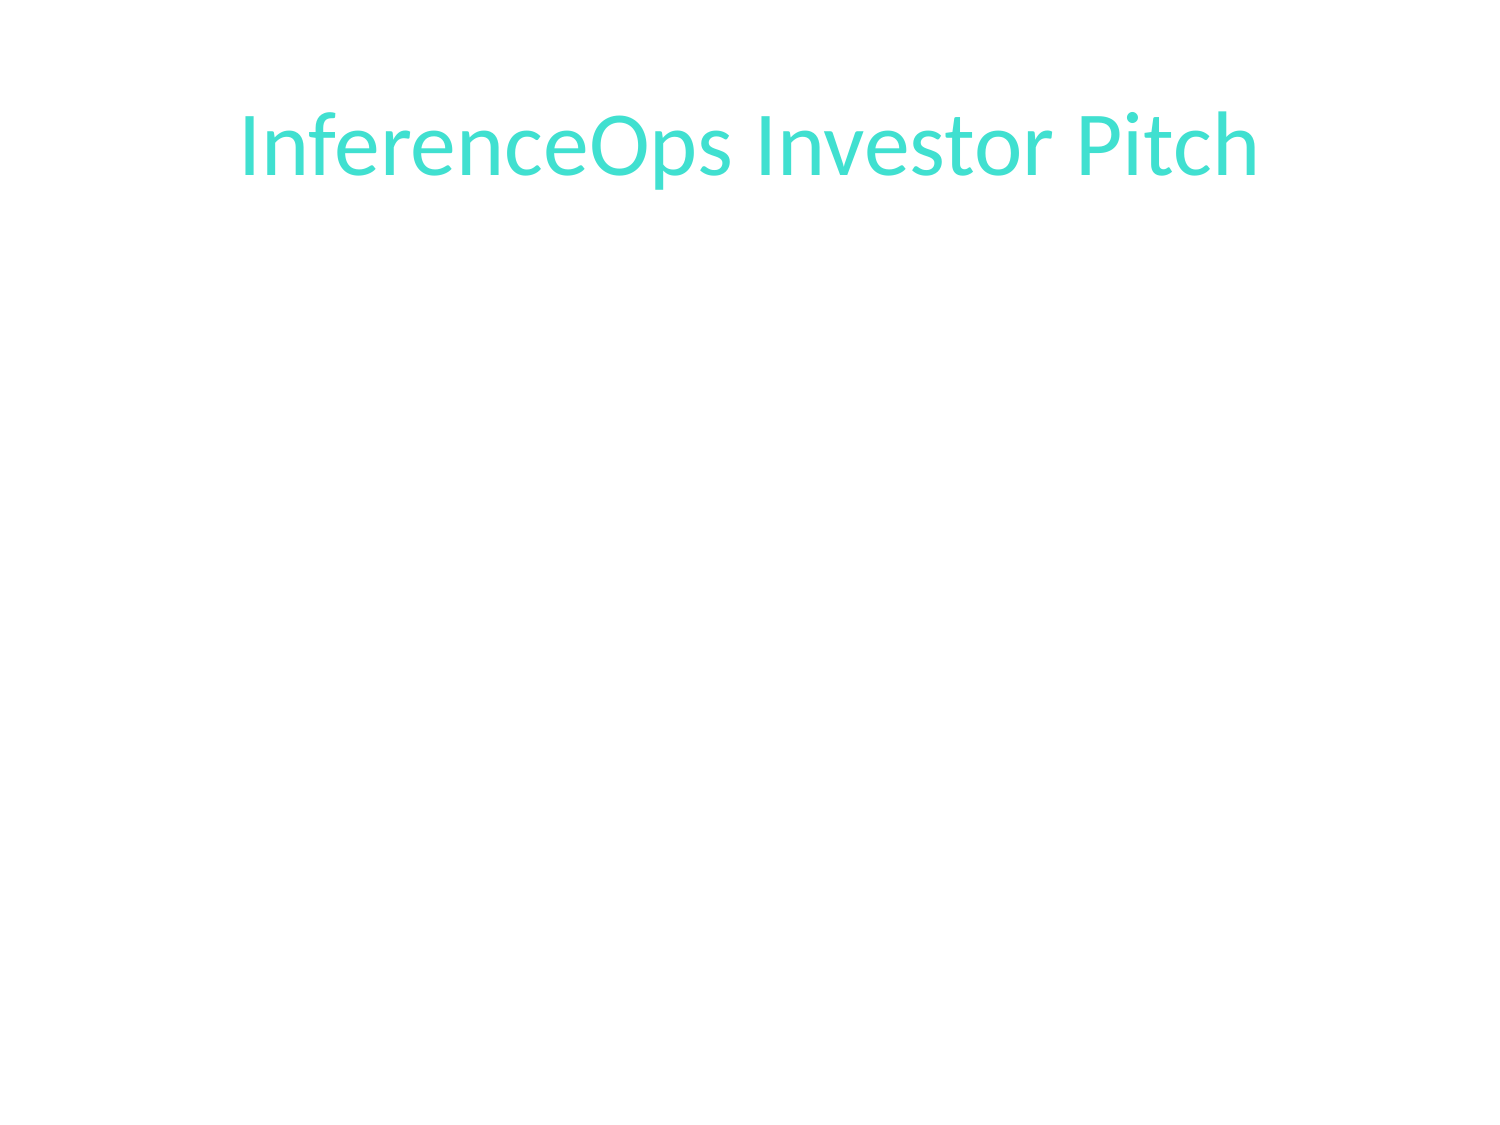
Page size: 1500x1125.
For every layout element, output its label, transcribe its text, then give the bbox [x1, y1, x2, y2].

title InferenceOps Investor Pitch [75, 45, 1425, 233]
